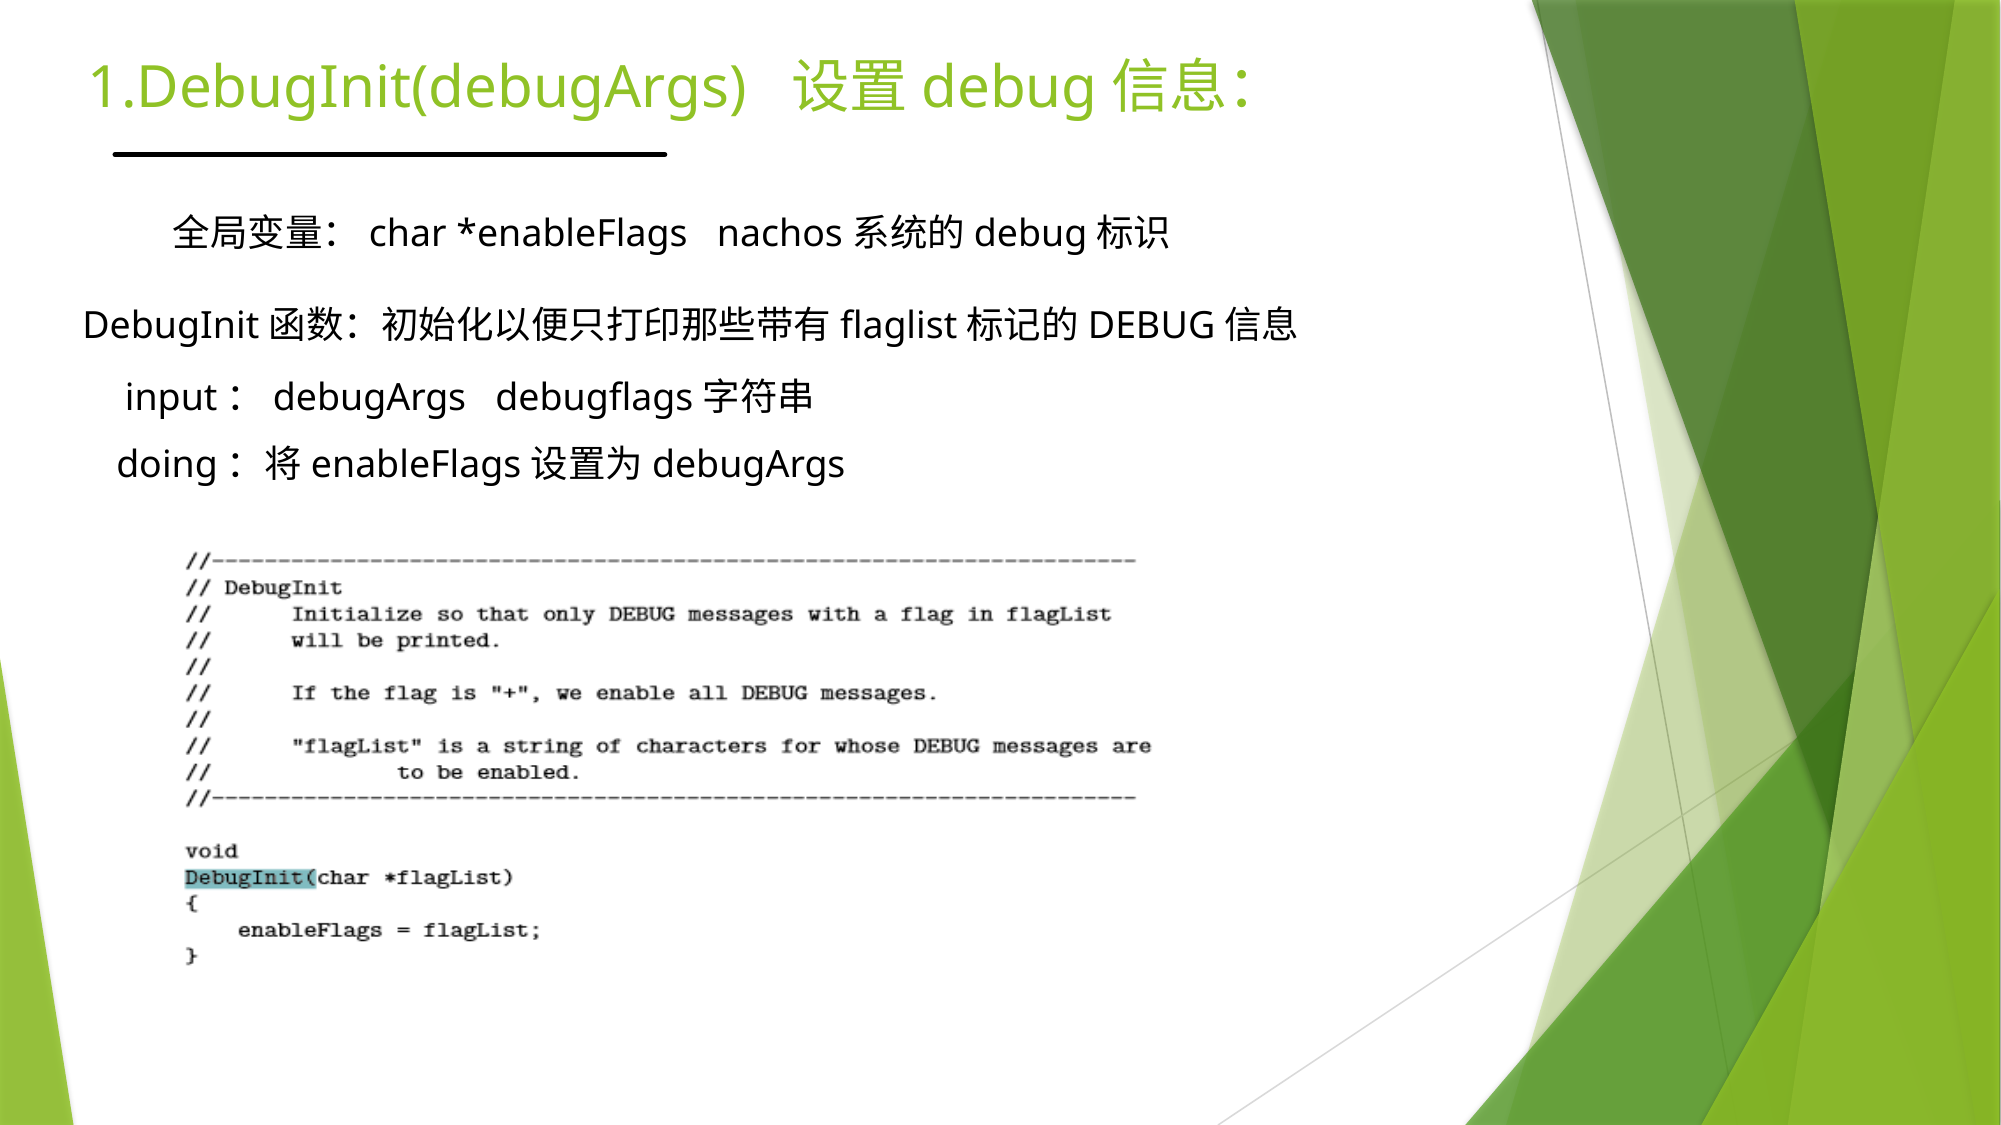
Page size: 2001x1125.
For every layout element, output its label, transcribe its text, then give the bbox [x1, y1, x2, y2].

title 1.DebugInit(debugArgs) 设置debug信息： [72, 42, 1316, 131]
text_box DebugInit函数：初始化以便只打印那些带有flaglist标记的DEBUG信息 [67, 294, 1315, 399]
text_box input：debugArgs debugflags字符串 [109, 365, 830, 425]
text_box doing：将enableFlags设置为debugArgs [101, 432, 861, 493]
picture [176, 528, 1212, 986]
text_box 全局变量：char *enableFlags nachos系统的debug标识 [157, 201, 1213, 262]
